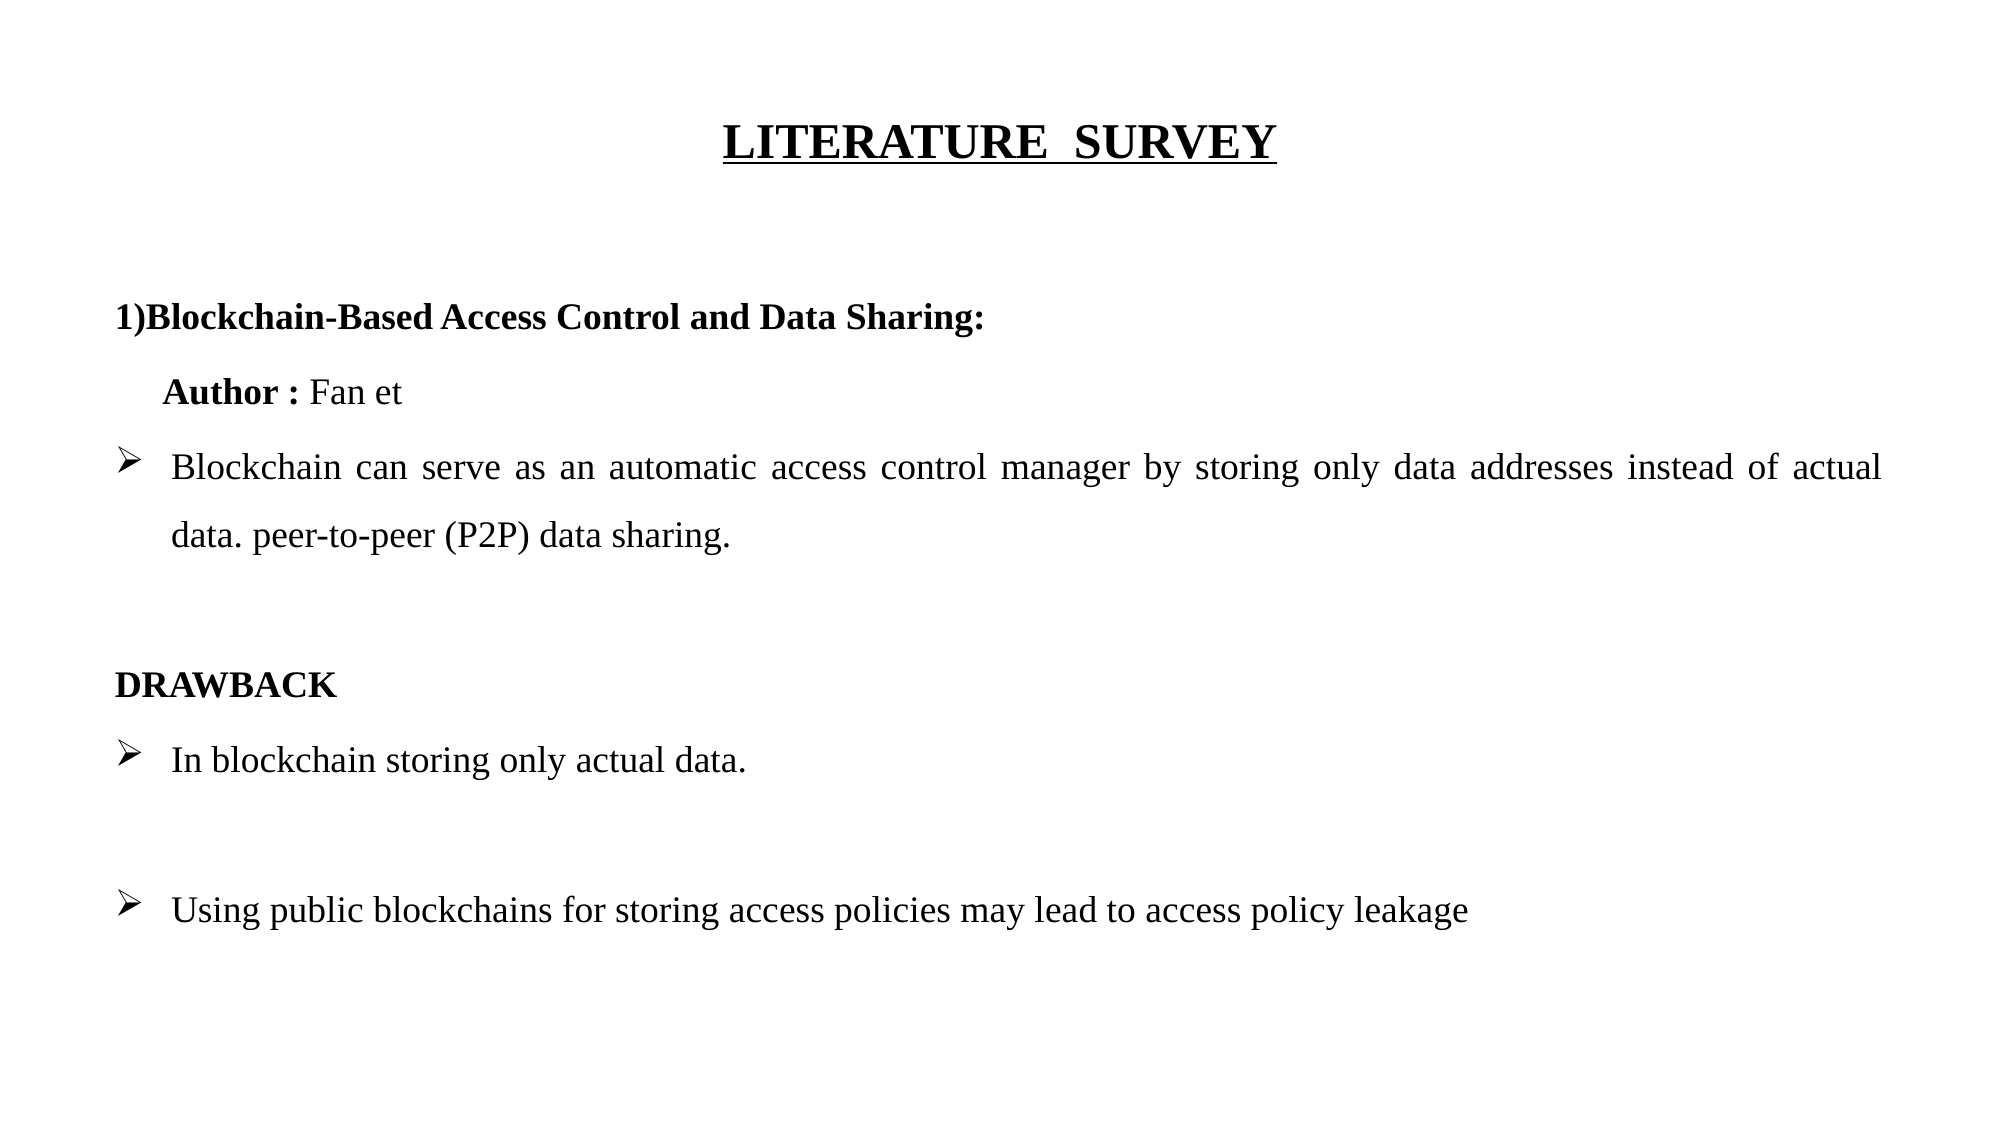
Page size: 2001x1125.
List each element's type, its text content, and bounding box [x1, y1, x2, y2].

title LITERATURE SURVEY [99, 44, 1901, 233]
list 1)Blockchain-Based Access Control and Data Sharing: Author : Fan et Blockchain can serve as an automatic access control manager by storing only data addresses instead of actual data. peer-to-peer (P2P) data sharing. DRAWBACK In blockchain storing only actual data. Using public blockchains for storing access policies may lead to access policy leakage [99, 262, 1901, 1006]
